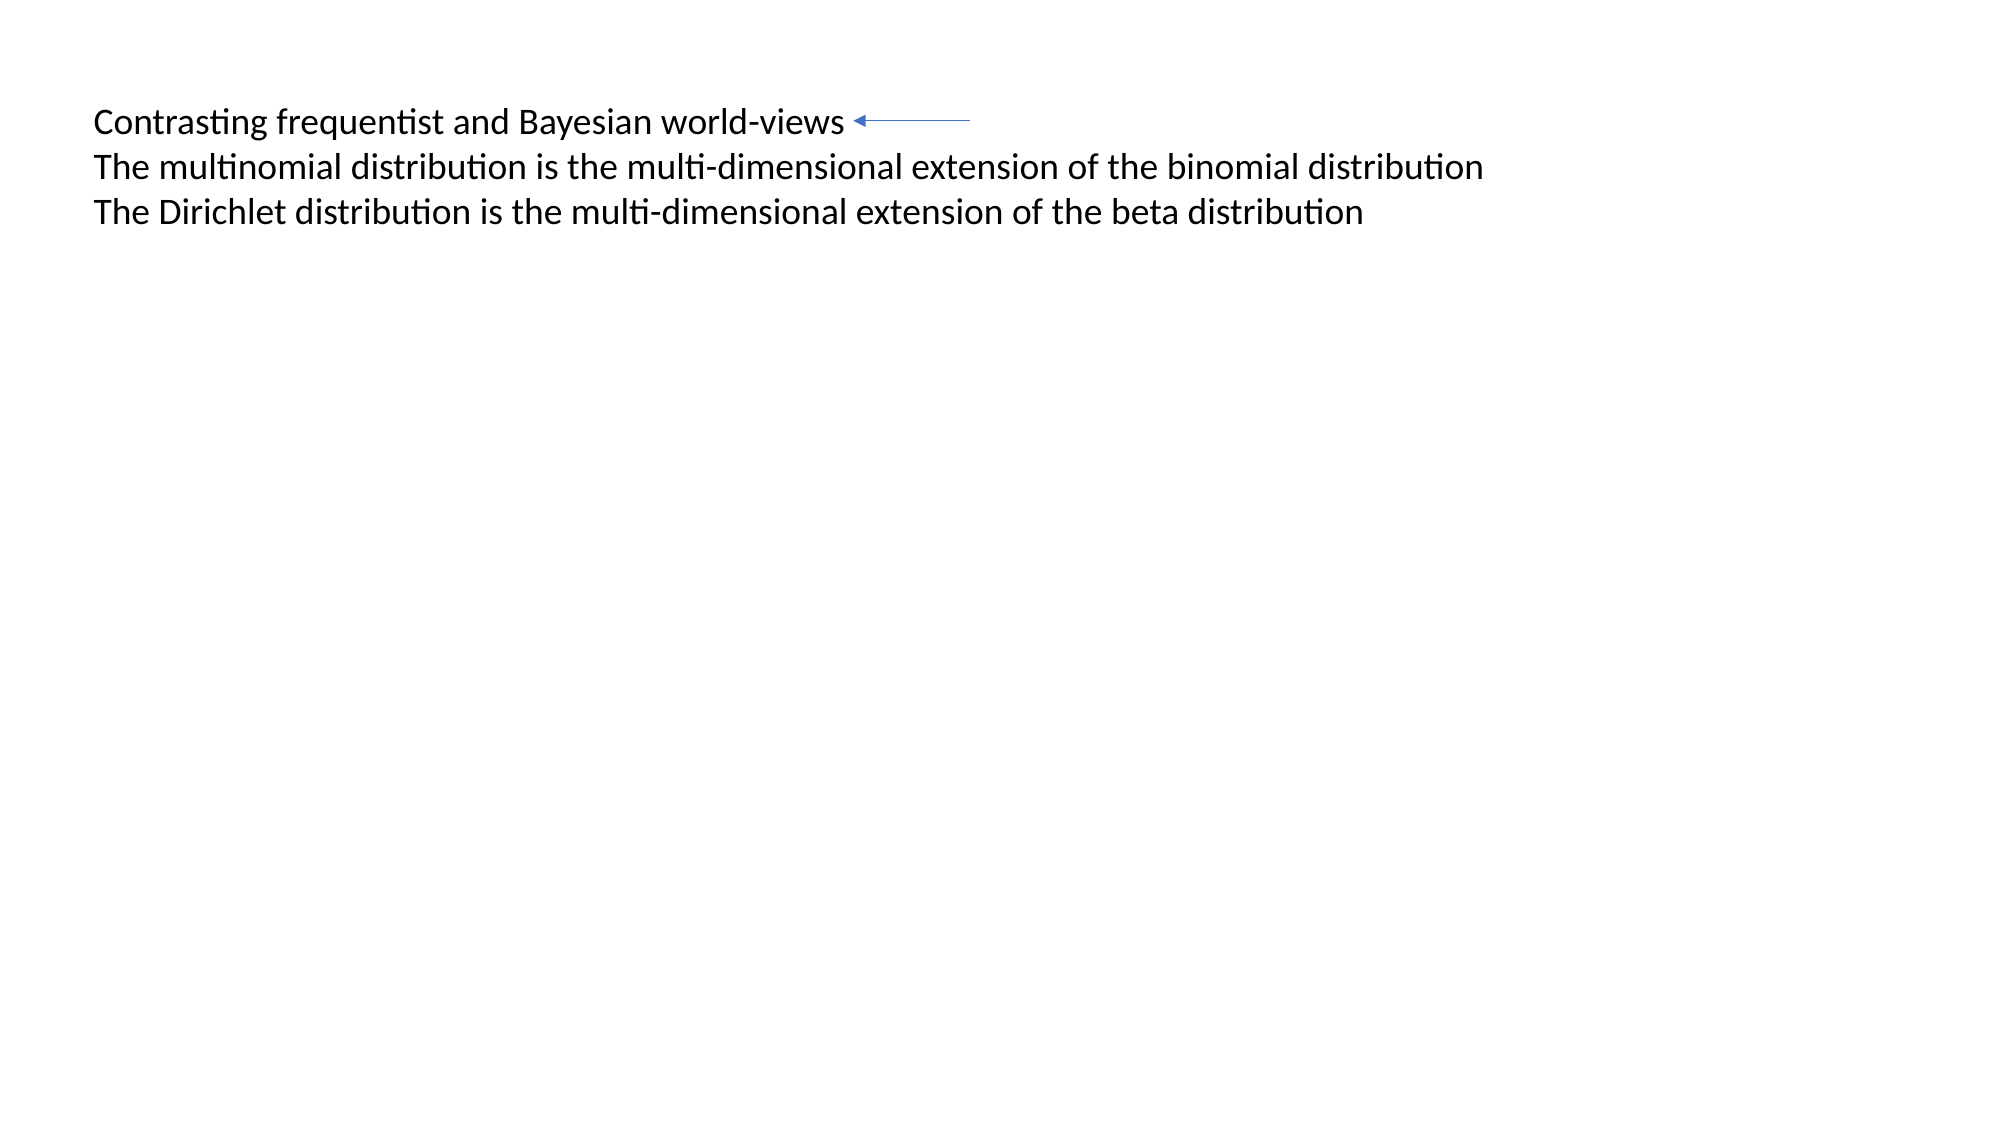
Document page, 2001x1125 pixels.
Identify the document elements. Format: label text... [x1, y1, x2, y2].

text_box Contrasting frequentist and Bayesian world-views The multinomial distribution is the multi-dimensional extension of the binomial distribution The Dirichlet distribution is the multi-dimensional extension of the beta distribution [78, 89, 1501, 240]
